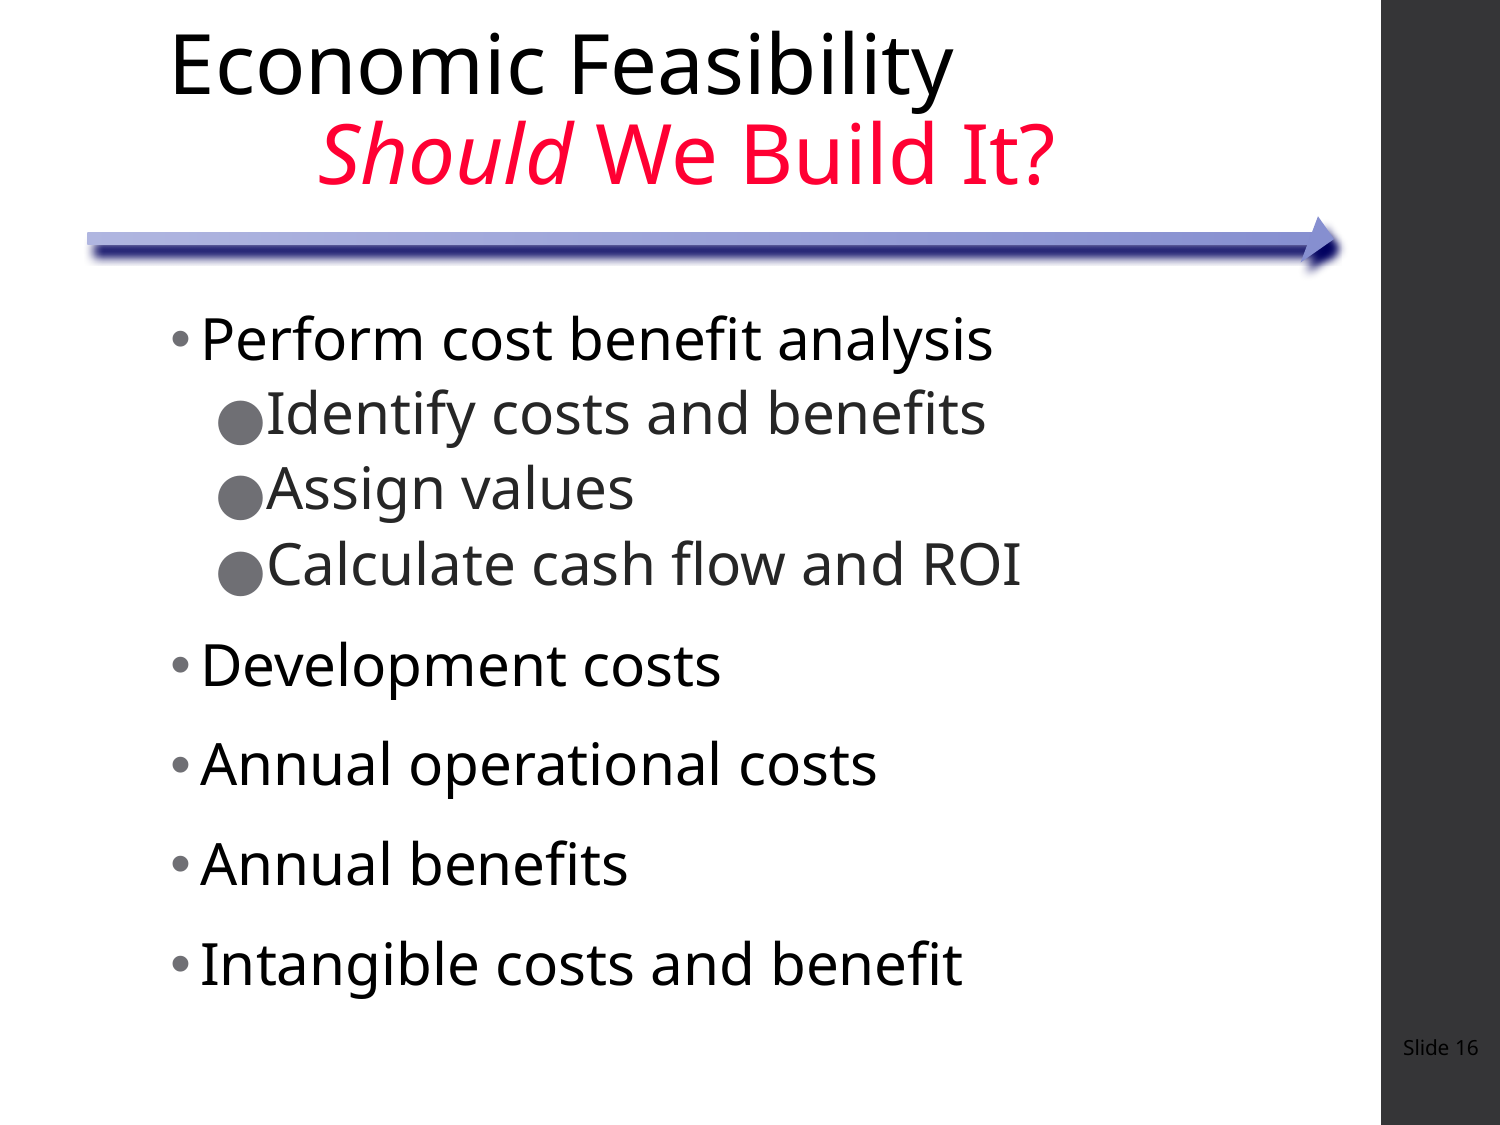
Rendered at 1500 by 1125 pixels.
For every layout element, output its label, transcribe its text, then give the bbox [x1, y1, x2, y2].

title Economic Feasibility Should We Build It? [153, 3, 1347, 222]
text_box Slide 16 [1384, 1012, 1498, 1110]
list Perform cost benefit analysis Identify costs and benefits Assign values Calculate cash flow and ROI Development costs Annual operational costs Annual benefits Intangible costs and benefit [155, 299, 1213, 1014]
